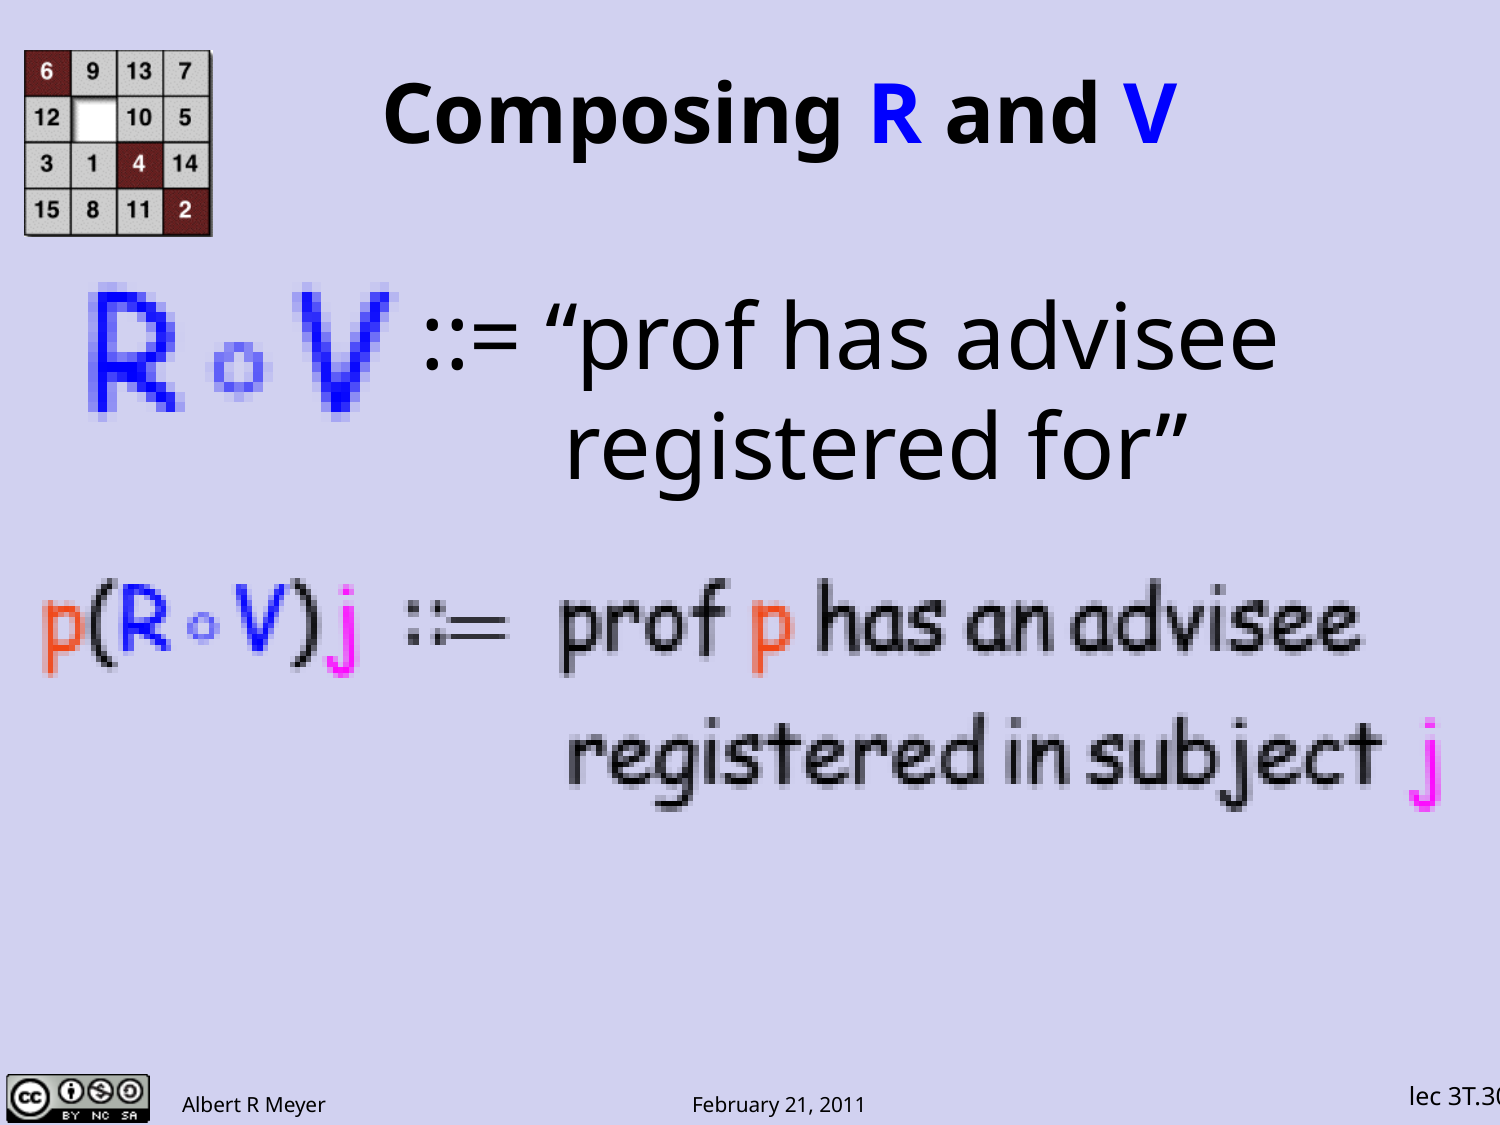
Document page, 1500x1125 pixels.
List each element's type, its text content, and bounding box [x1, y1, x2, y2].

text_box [32, 561, 1469, 818]
picture [6, 1074, 150, 1123]
title Composing R and V [221, 27, 1338, 193]
picture [24, 50, 213, 237]
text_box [69, 261, 1368, 509]
